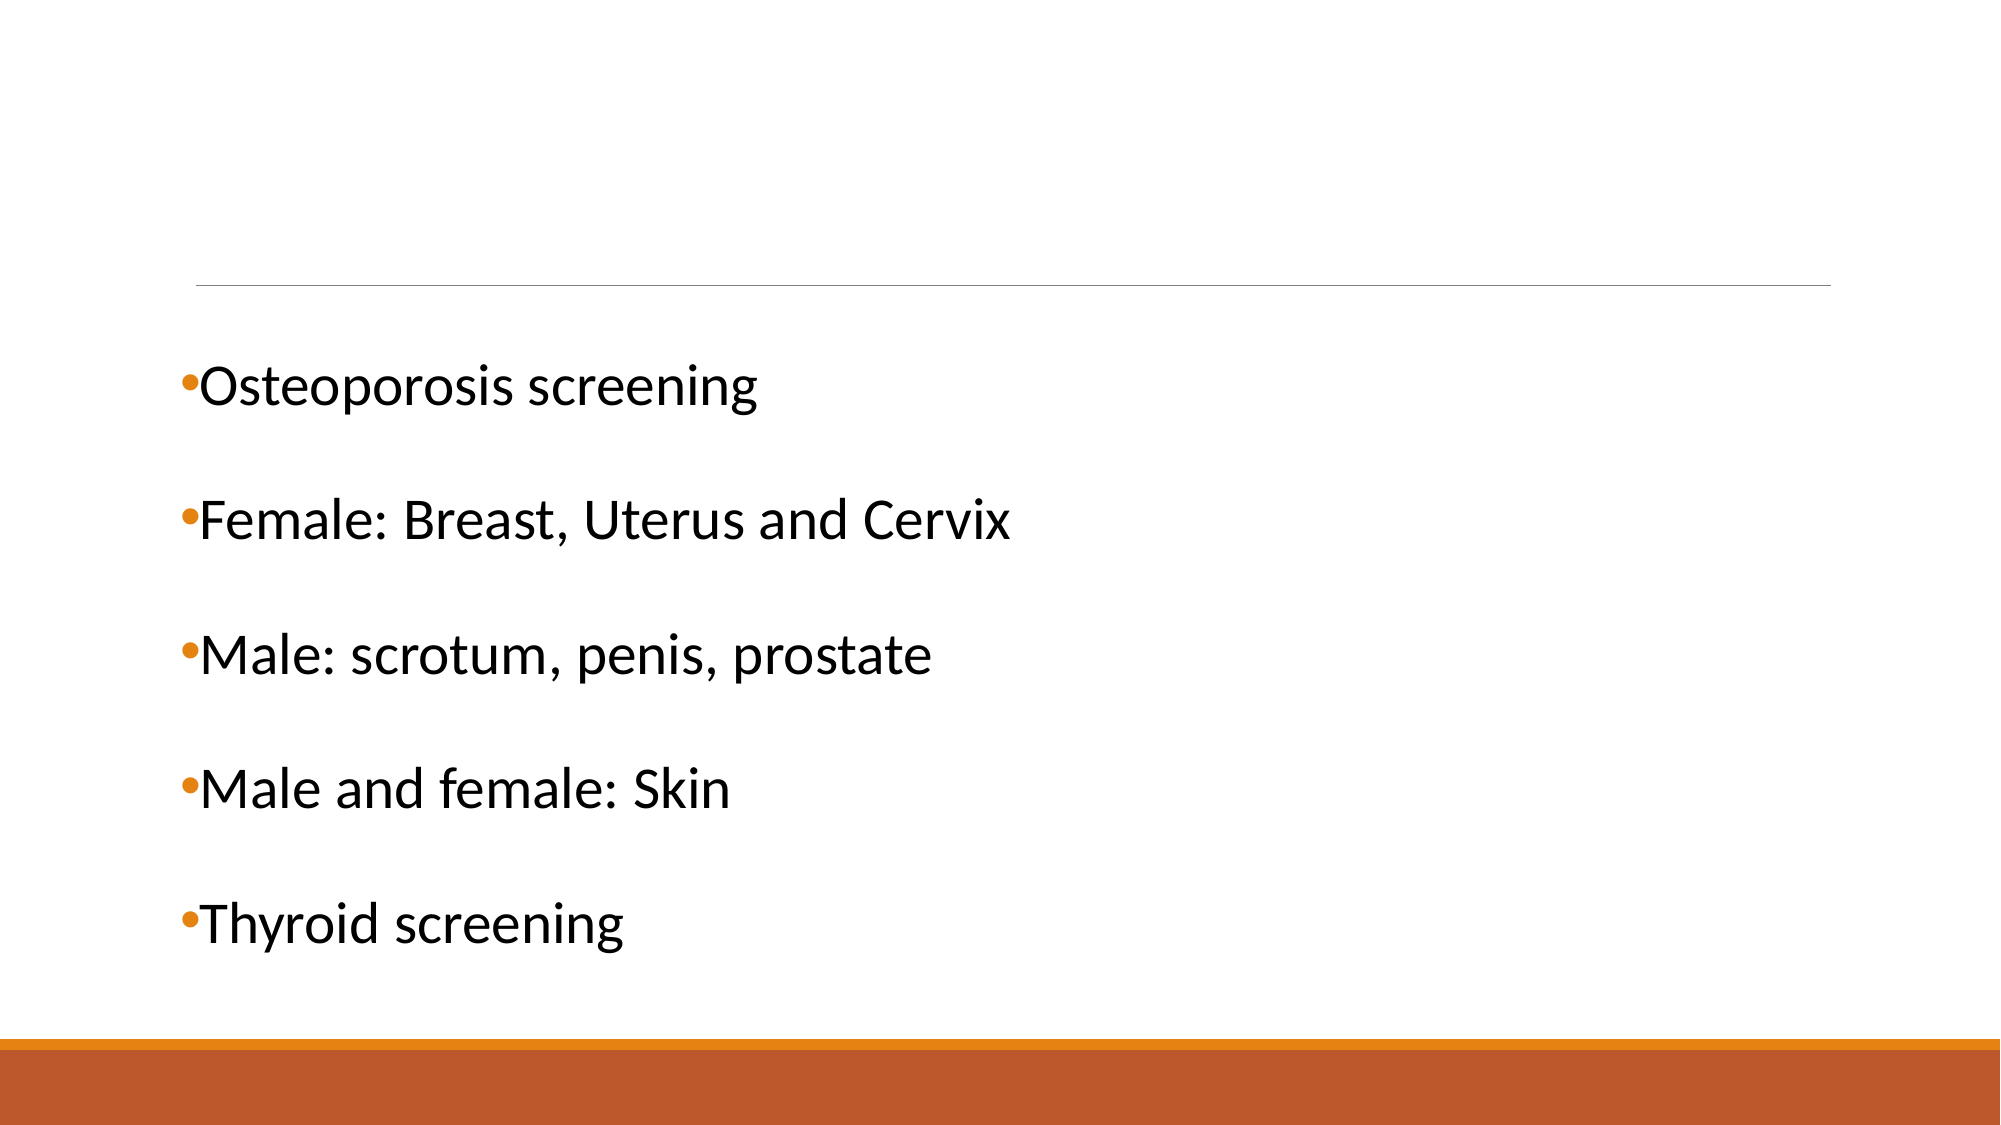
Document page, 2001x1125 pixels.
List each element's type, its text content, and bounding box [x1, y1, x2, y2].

list Osteoporosis screening Female: Breast, Uterus and Cervix Male: scrotum, penis, prostate Male and female: Skin Thyroid screening [180, 302, 1830, 963]
